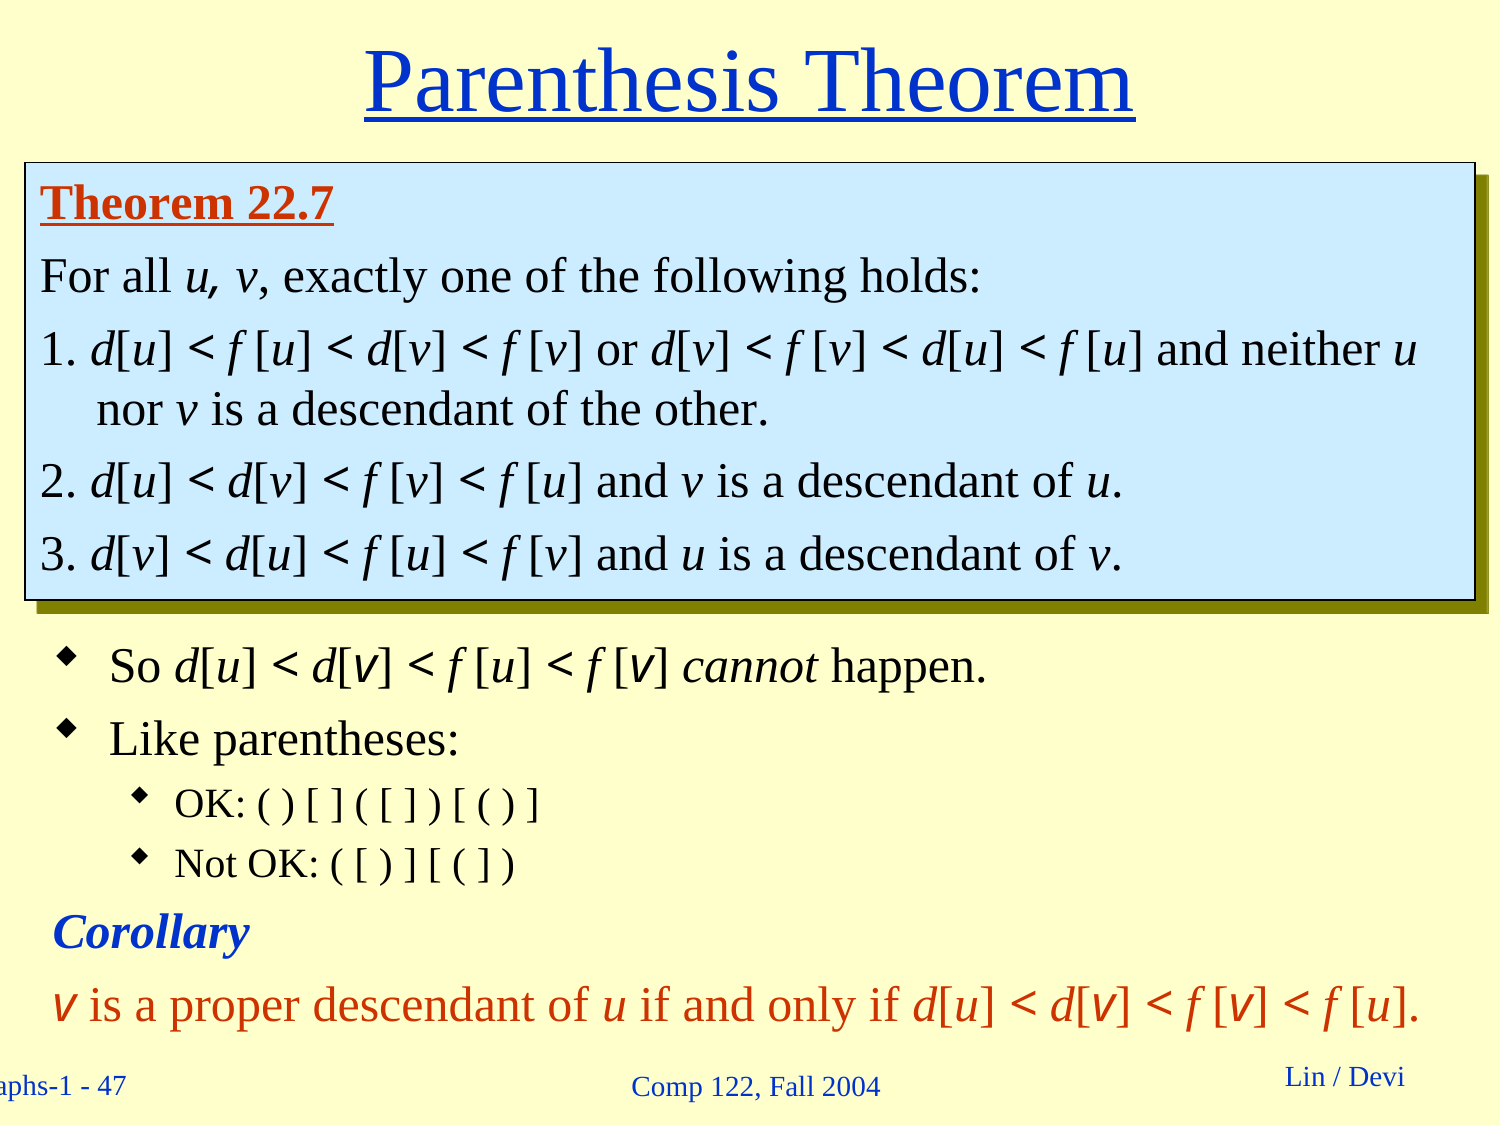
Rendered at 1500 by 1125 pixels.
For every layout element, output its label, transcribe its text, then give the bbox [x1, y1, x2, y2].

text_box Comp 122, Fall 2004 [599, 1088, 913, 1122]
title Parenthesis Theorem [0, 0, 1500, 150]
text_box So d[u] < d[v] < f [u] < f [v] cannot happen. Like parentheses: OK: ( ) [ ] ( [ ] ) [ ( ) ] Not OK: ( [ ) ] [ ( ] ) Corollary v is a proper descendant of u if and only if d[u] < d[v] < f [v] < f [u]. [37, 624, 1488, 1088]
list Theorem 22.7 For all u, v, exactly one of the following holds: 1. d[u] < f [u] < d[v] < f [v] or d[v] < f [v] < d[u] < f [u] and neither u nor v is a descendant of the other. 2. d[u] < d[v] < f [v] < f [u] and v is a descendant of u. 3. d[v] < d[u] < f [u] < f [v] and u is a descendant of v. [24, 162, 1475, 600]
